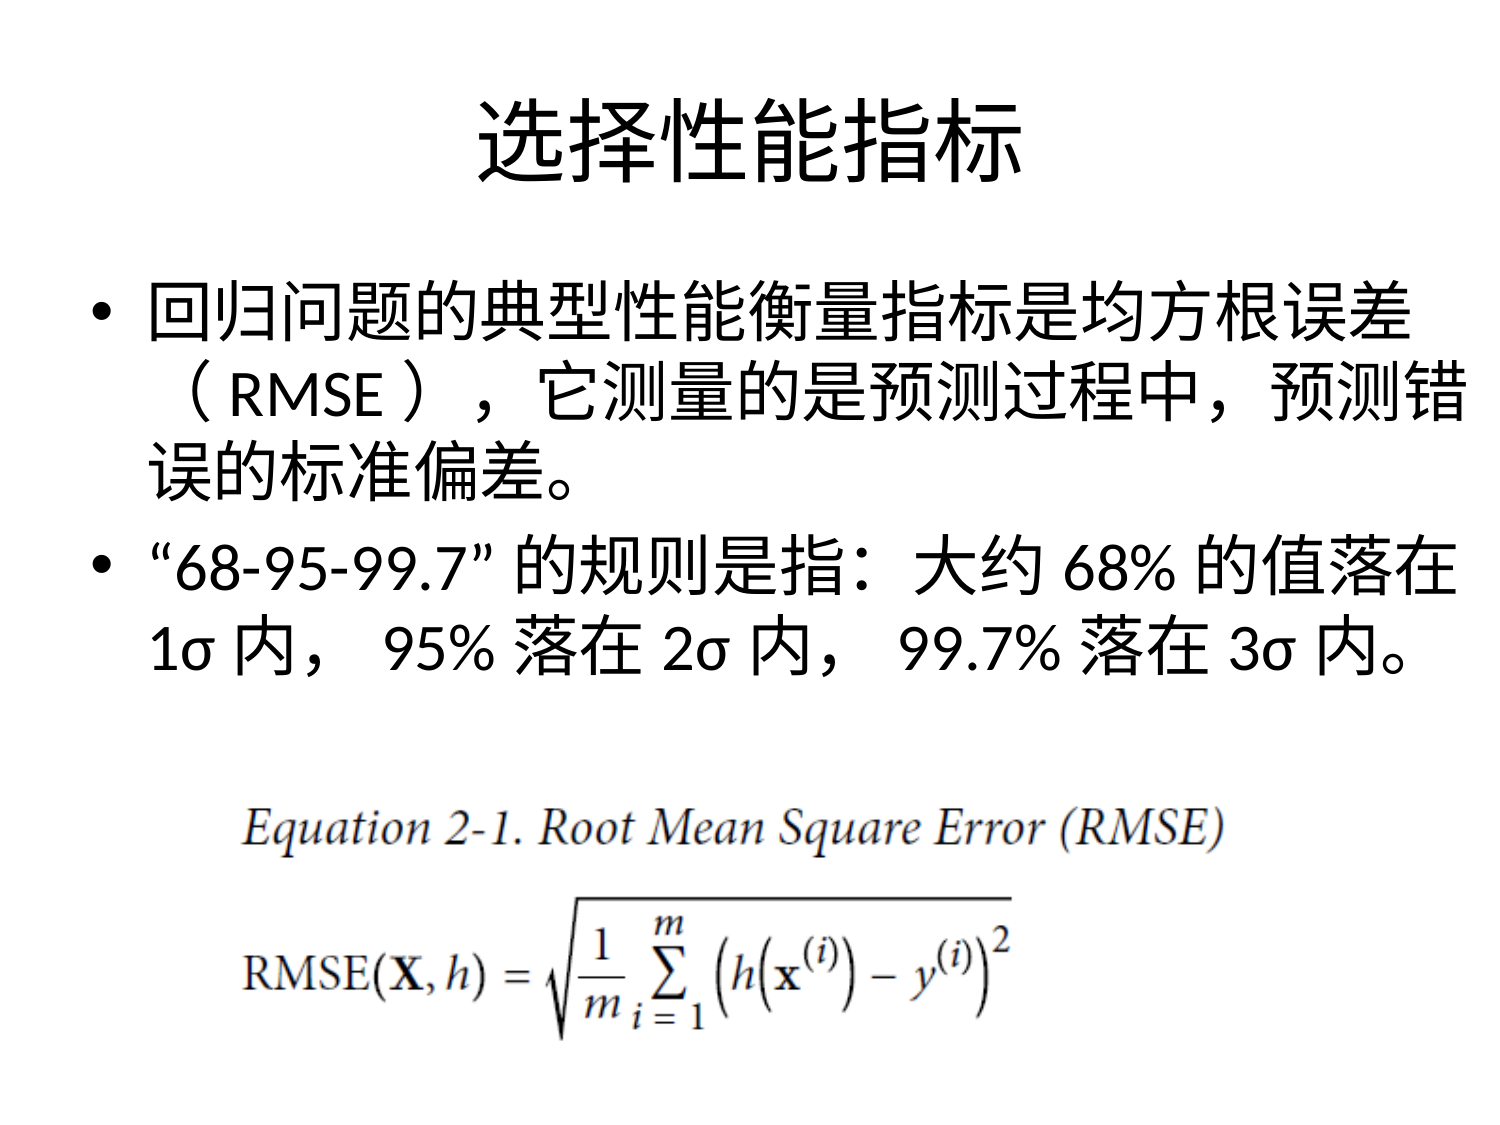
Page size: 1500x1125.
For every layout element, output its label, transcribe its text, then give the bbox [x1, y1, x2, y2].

picture [222, 773, 1278, 1076]
title 选择性能指标 [75, 45, 1425, 233]
list 回归问题的典型性能衡量指标是均方根误差（RMSE），它测量的是预测过程中，预测错误的标准偏差。 “68-95-99.7”的规则是指：大约68%的值落在1σ内，95%落在2σ内，99.7%落在3σ内。 [75, 262, 1500, 1005]
